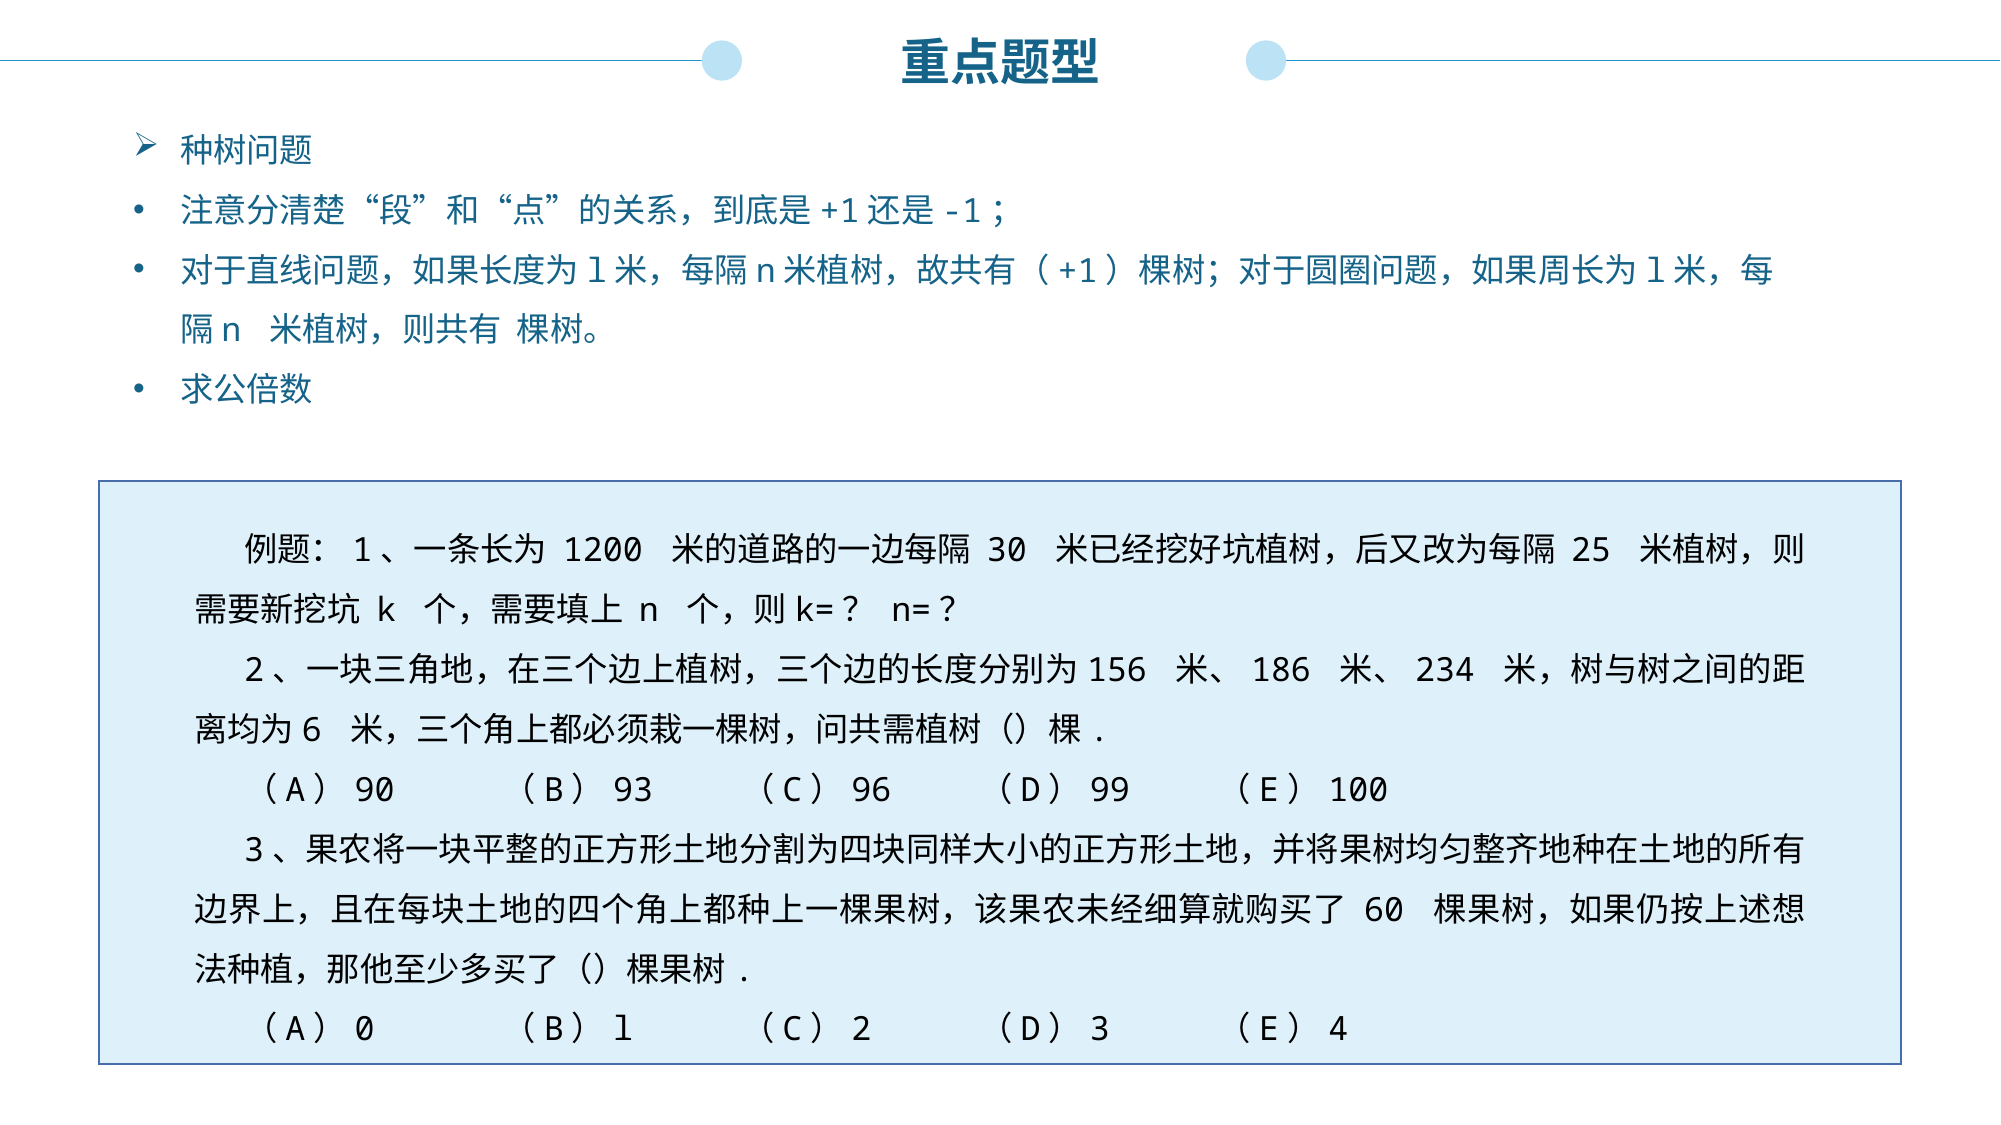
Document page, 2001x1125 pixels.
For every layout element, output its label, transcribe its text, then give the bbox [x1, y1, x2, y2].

text_box [98, 480, 1902, 1065]
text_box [0, 22, 2000, 99]
text_box 例题：1、一条长为 1200 米的道路的一边每隔 30 米已经挖好坑植树，后又改为每隔 25 米植树，则需要新挖坑 k 个，需要填上 n 个，则k=？ n=？ 2、一块三角地，在三个边上植树，三个边的长度分别为156 米、186 米、234 米，树与树之间的距离均为6 米，三个角上都必须栽一棵树，问共需植树（）棵. （A）90 （B）93 （C）96 （D）99 （E）100 3、果农将一块平整的正方形土地分割为四块同样大小的正方形土地，并将果树均匀整齐地种在土地的所有边界上，且在每块土地的四个角上都种上一棵果树，该果农未经细算就购买了 60 棵果树，如果仍按上述想法种植，那他至少多买了（）棵果树. （A）0 （B）l （C）2 （D）3 （E）4 [179, 501, 1821, 1055]
